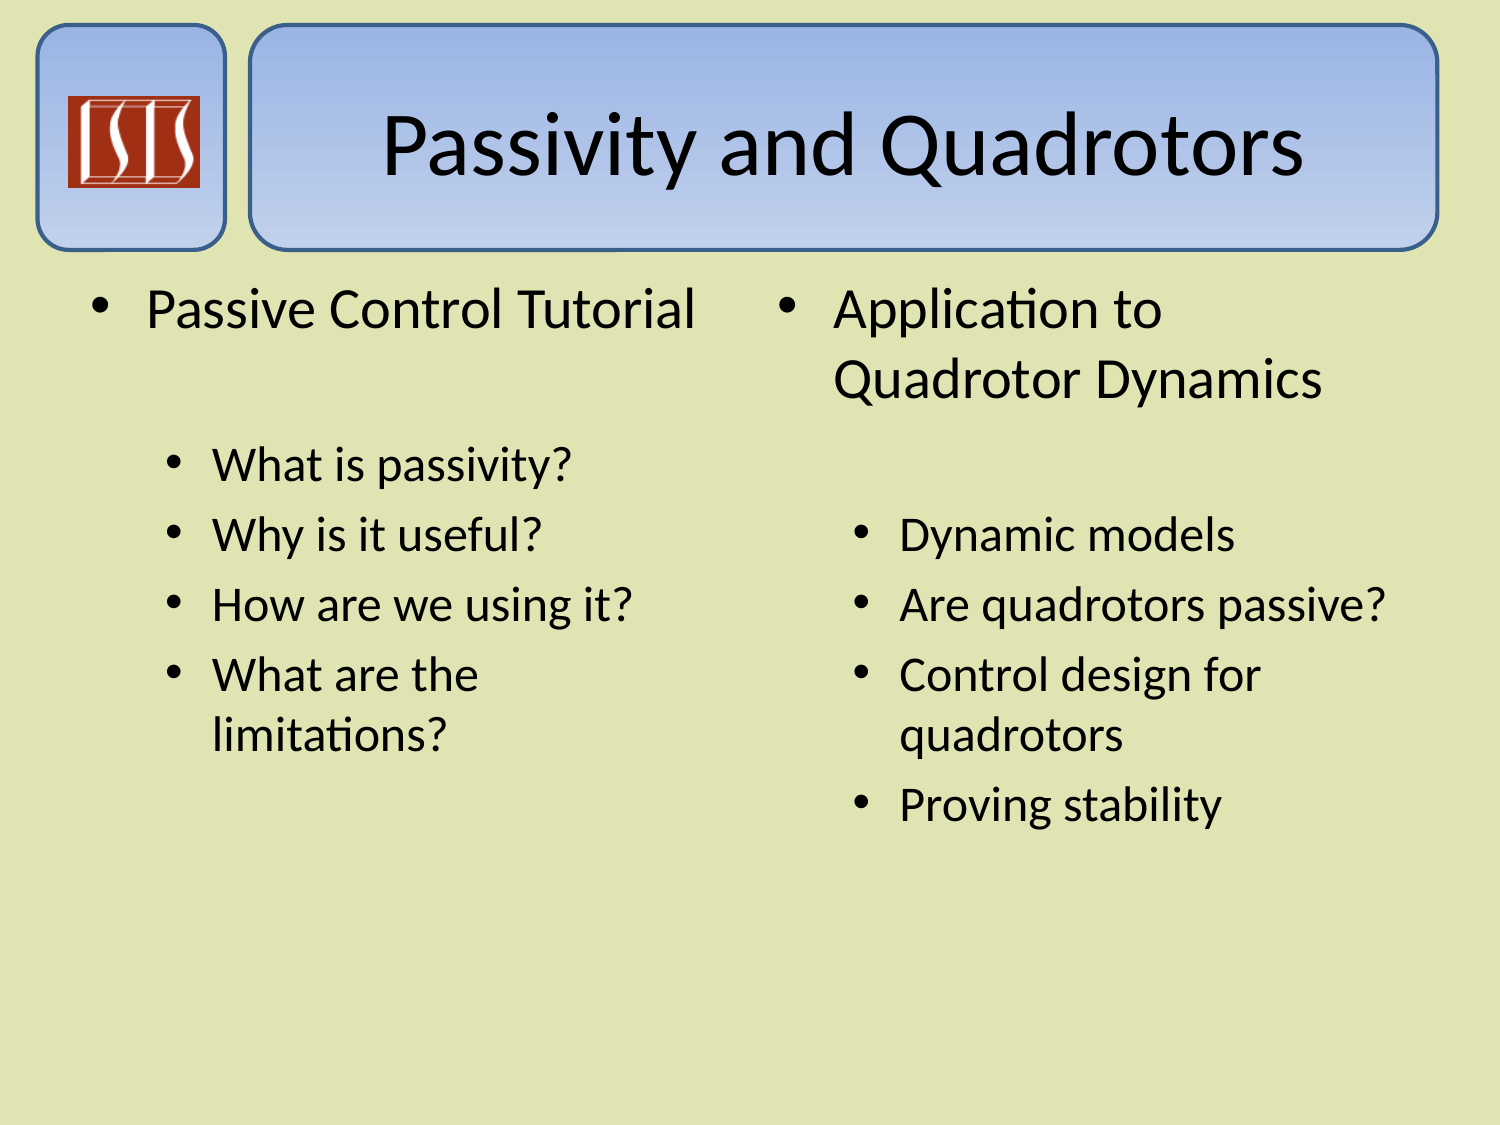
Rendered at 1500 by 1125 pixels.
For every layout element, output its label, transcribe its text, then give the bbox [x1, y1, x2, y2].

picture [68, 96, 200, 188]
title Passivity and Quadrotors [262, 45, 1425, 233]
list Passive Control Tutorial What is passivity? Why is it useful? How are we using it? What are the limitations? [75, 262, 738, 1005]
list Application to Quadrotor Dynamics Dynamic models Are quadrotors passive? Control design for quadrotors Proving stability [762, 262, 1425, 1005]
